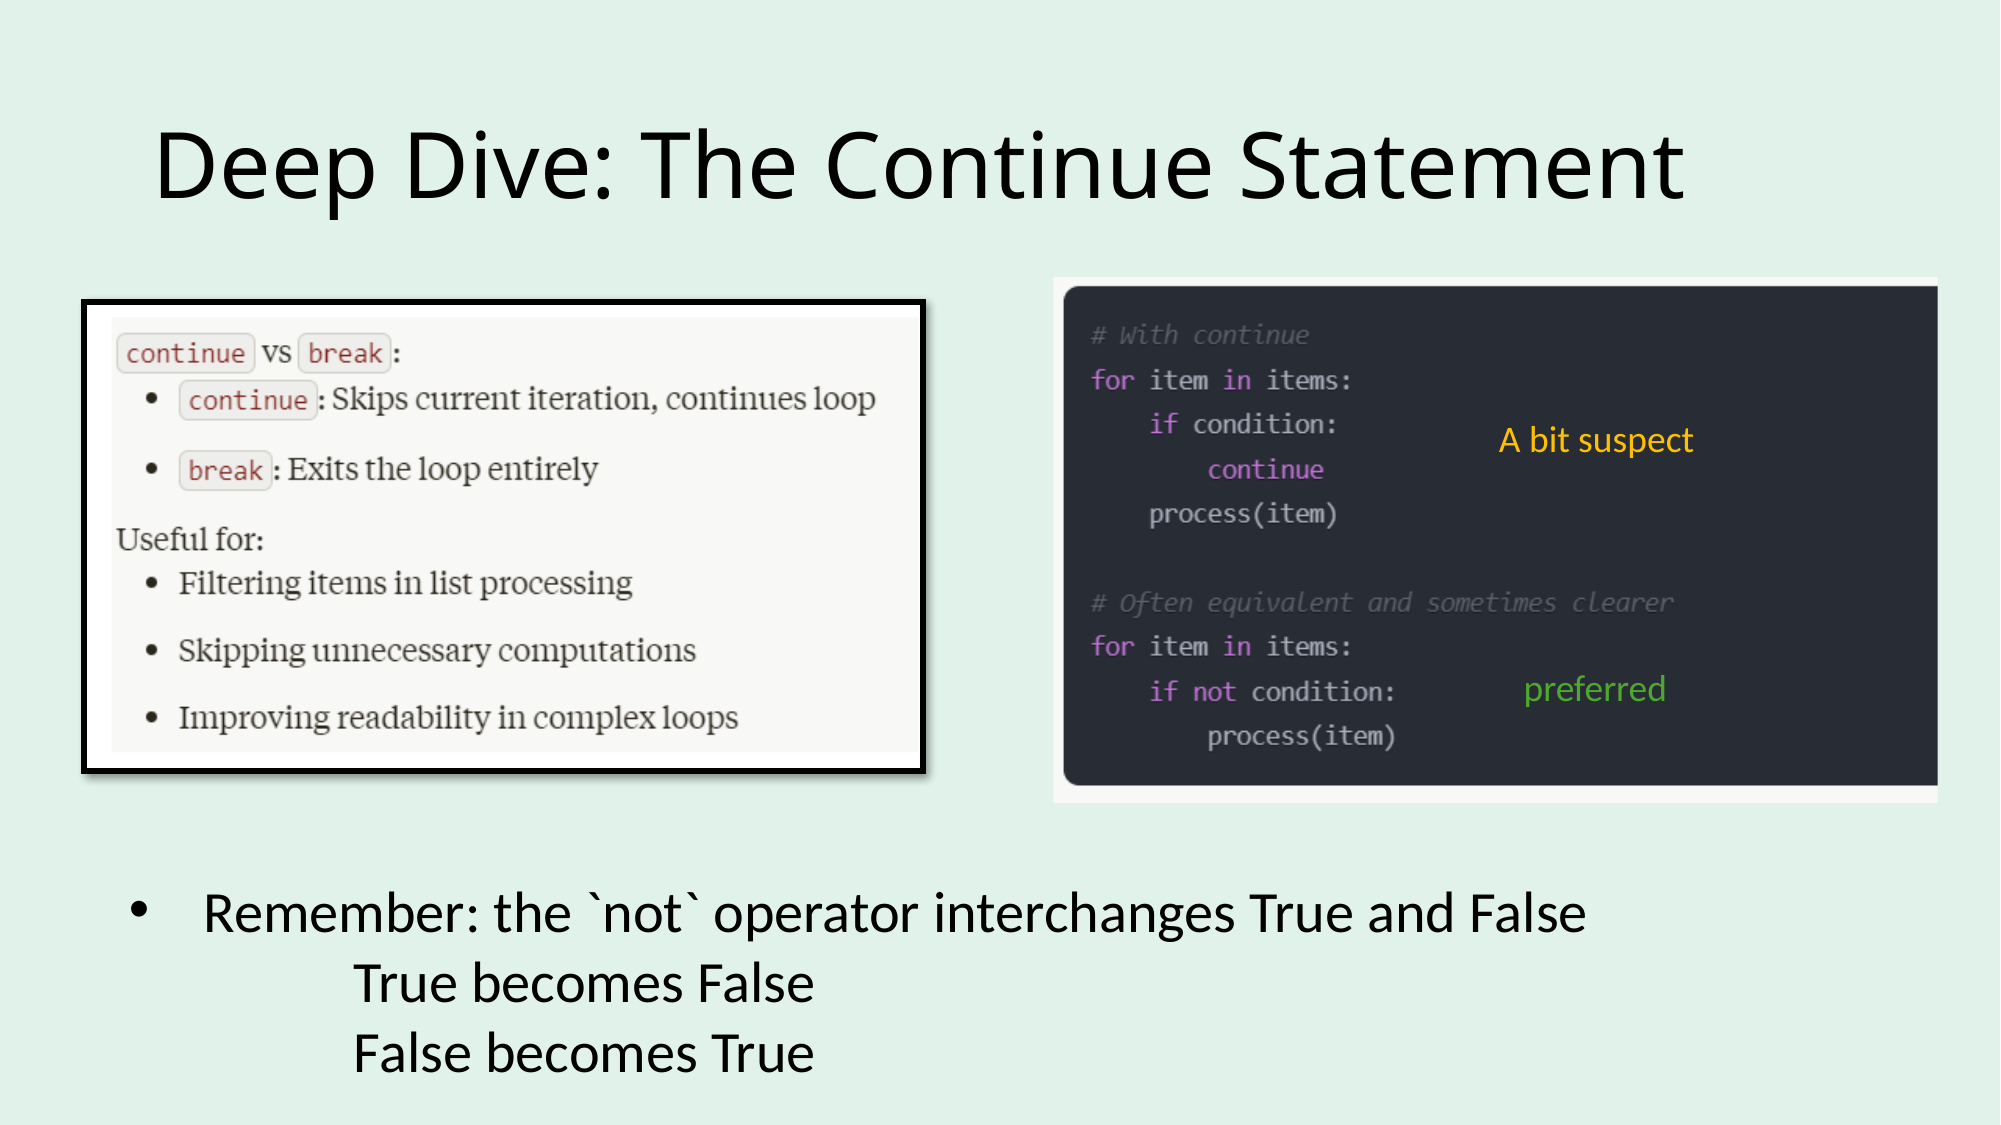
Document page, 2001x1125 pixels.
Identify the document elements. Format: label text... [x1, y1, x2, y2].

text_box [1052, 276, 1939, 803]
title Deep Dive: The Continue Statement [137, 59, 1863, 278]
text_box Remember: the `not` operator interchanges True and False True becomes False False becomes True [75, 866, 1895, 1091]
picture [86, 304, 921, 769]
